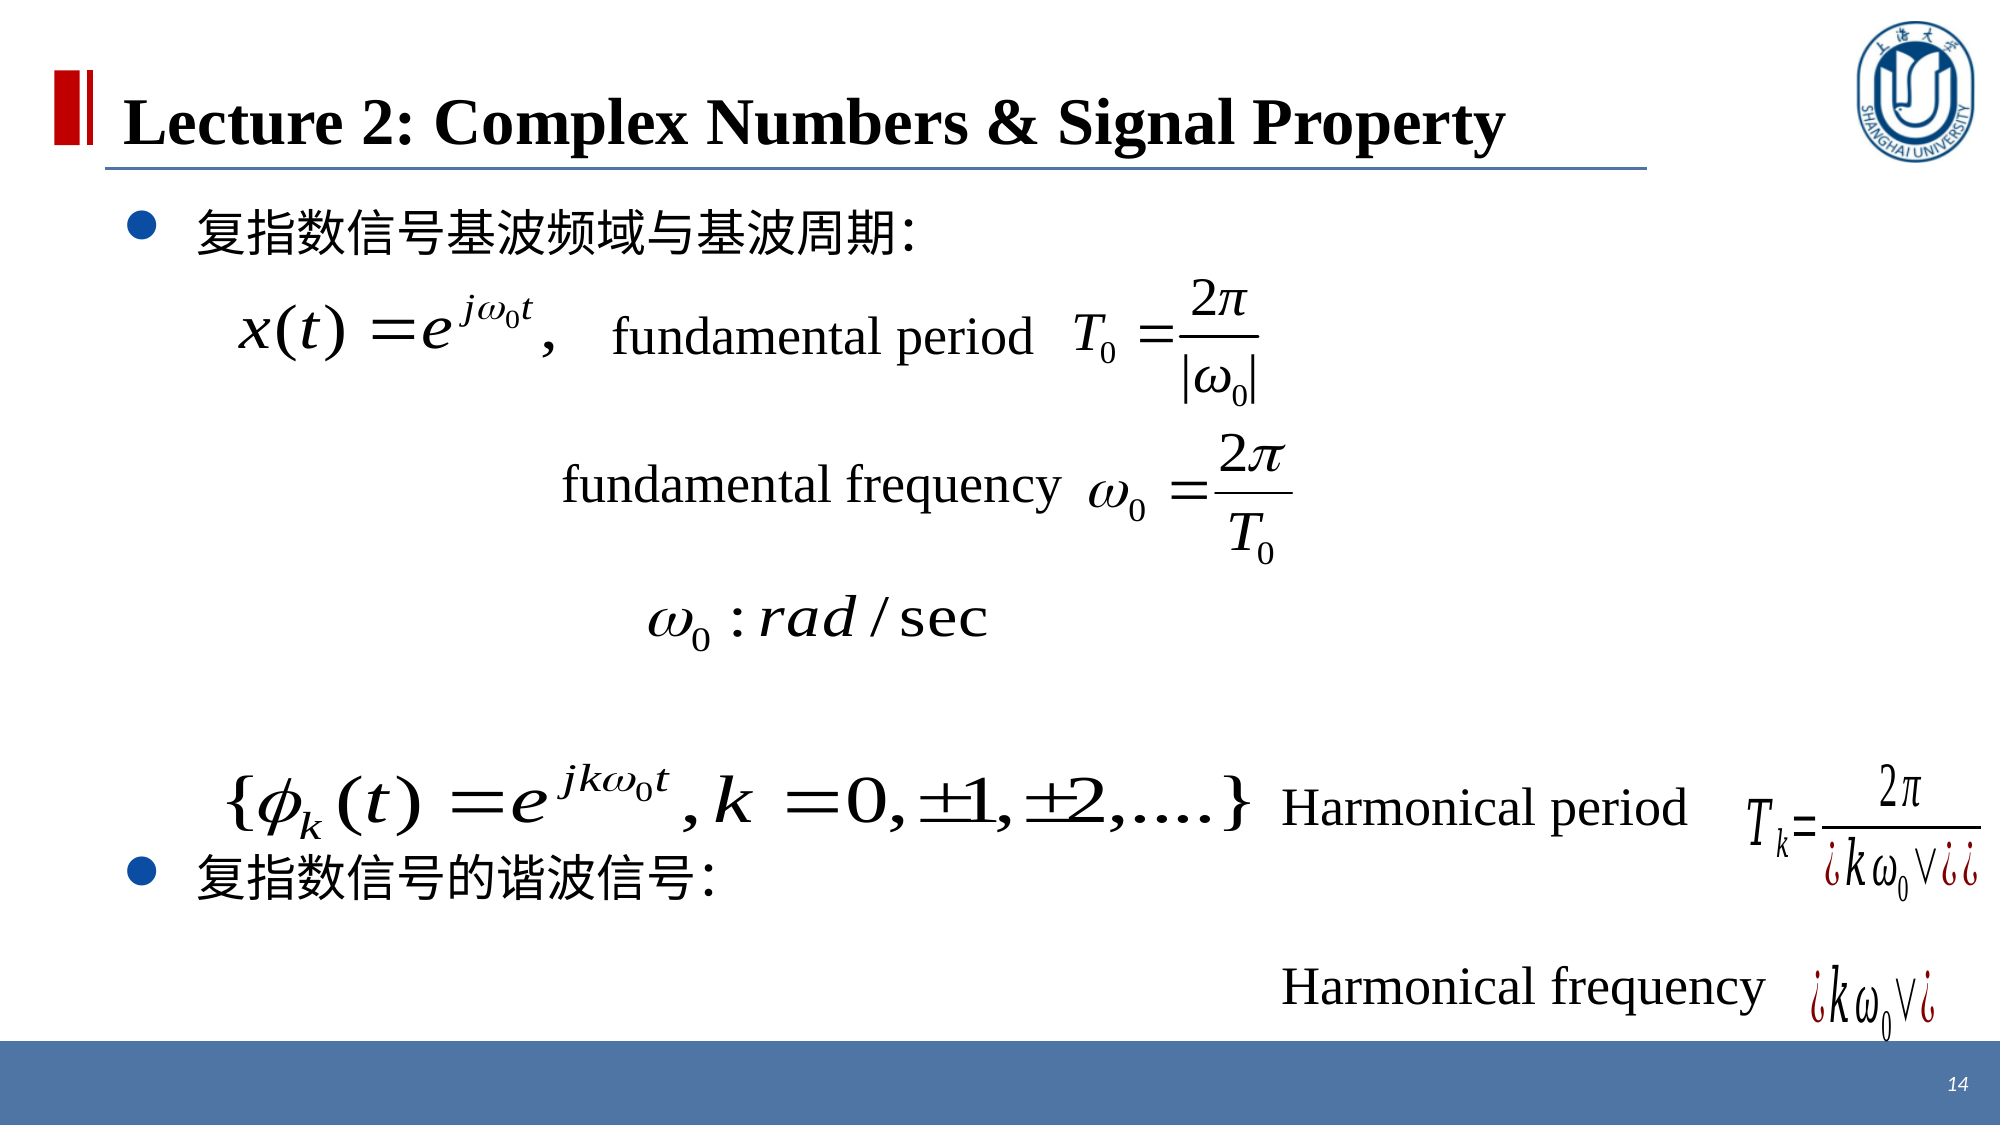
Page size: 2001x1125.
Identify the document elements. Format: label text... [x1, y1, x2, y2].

picture [1855, 21, 1978, 163]
slide_number 14 [1768, 1052, 1984, 1113]
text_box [1065, 263, 1269, 419]
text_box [214, 749, 1270, 857]
text_box Harmonical frequency [1266, 942, 1783, 1023]
list 复指数信号基波频域与基波周期： 复指数信号的谐波信号： 要求会计算复指数信号或正余弦信号的基波周期 [104, 200, 1984, 1039]
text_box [617, 577, 1001, 667]
text_box Harmonical period [1274, 764, 1705, 845]
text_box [1079, 417, 1304, 578]
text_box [224, 280, 572, 376]
text_box fundamental period [597, 293, 1051, 374]
title Lecture 2: Complex Numbers & Signal Property [108, 37, 1648, 167]
text_box fundamental frequency [546, 441, 1074, 521]
